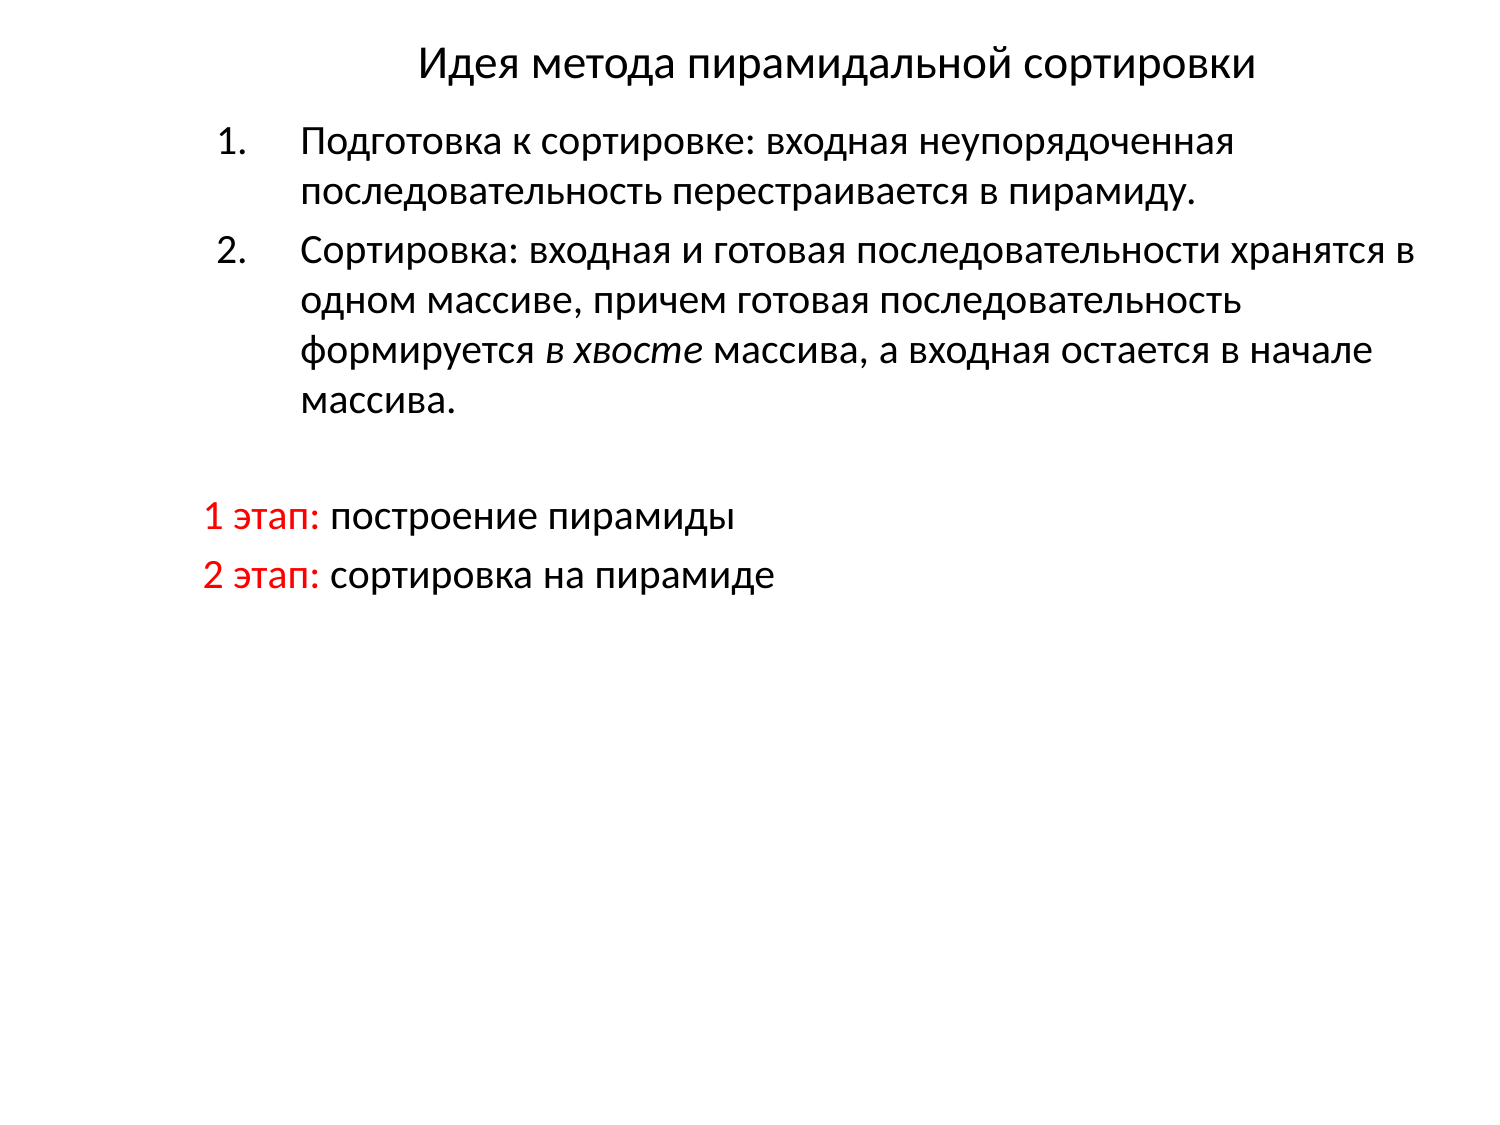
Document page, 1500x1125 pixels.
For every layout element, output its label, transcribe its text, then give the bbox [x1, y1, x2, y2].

list Подготовка к сортировке: входная неупорядоченная последовательность перестраивается в пирамиду. Сортировка: входная и готовая последовательности хранятся в одном массиве, причем готовая последовательность формируется в хвосте массива, а входная остается в начале массива. 1 этап: построение пирамиды 2 этап: сортировка на пирамиде [187, 105, 1466, 1047]
title Идея метода пирамидальной сортировки [222, 23, 1453, 96]
